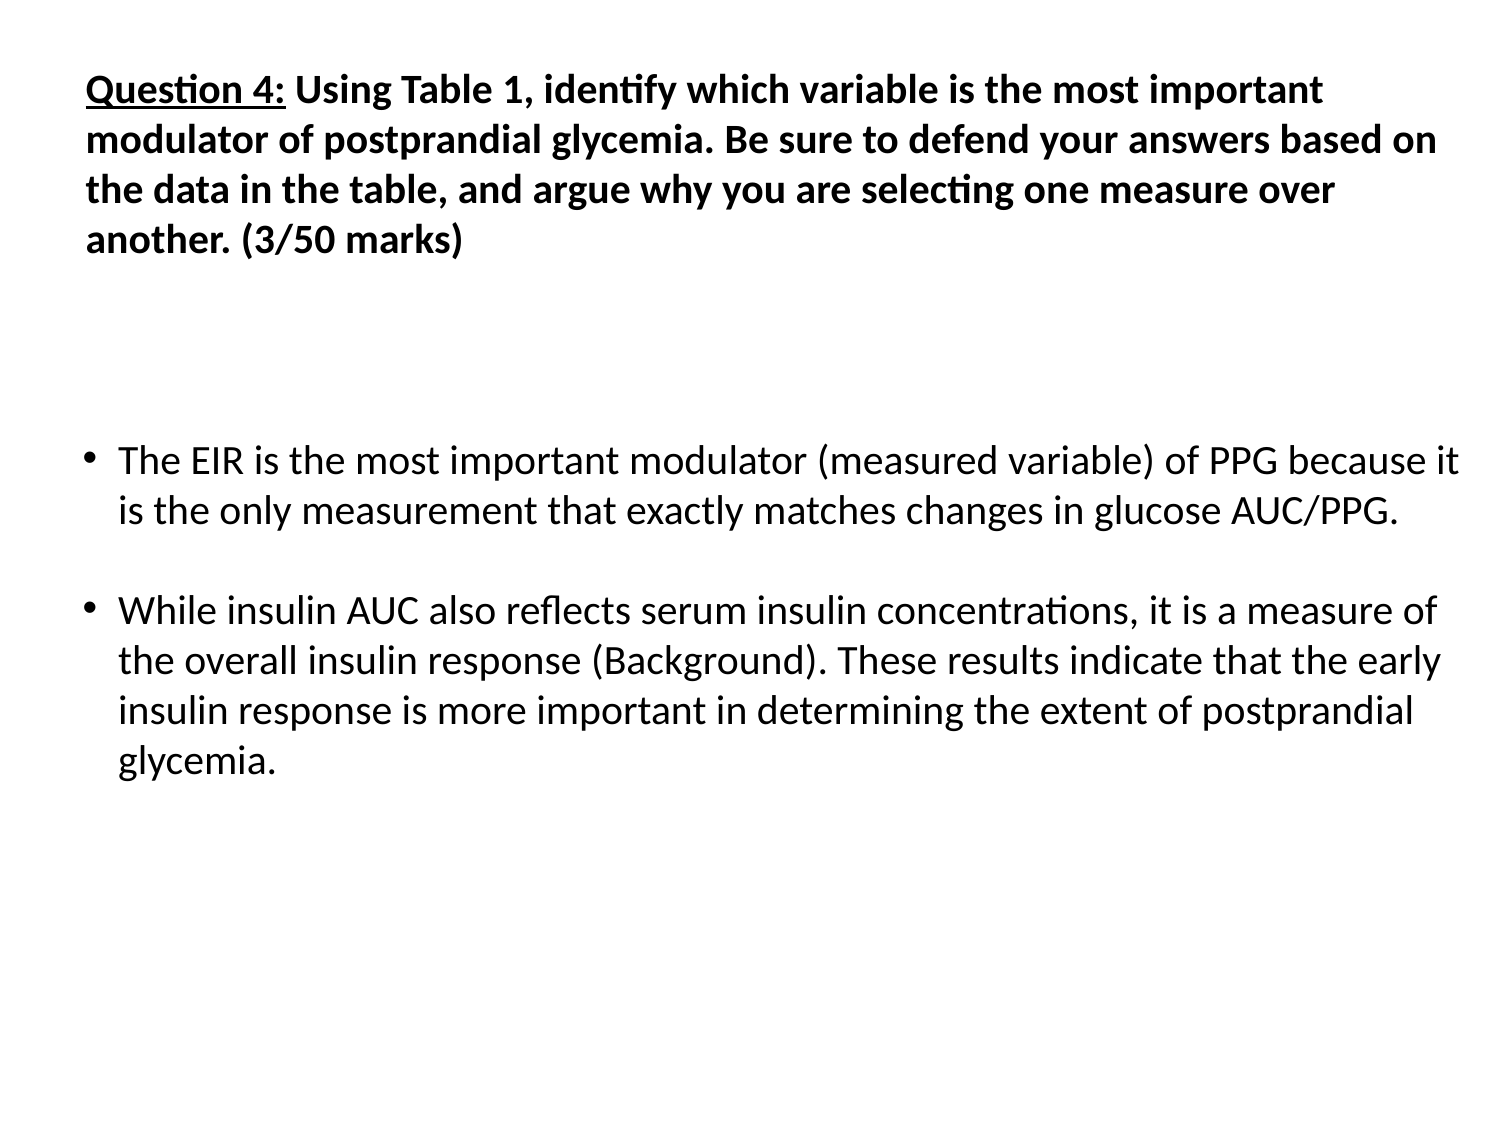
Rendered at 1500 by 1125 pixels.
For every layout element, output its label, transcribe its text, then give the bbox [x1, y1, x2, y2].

text_box Question 4: Using Table 1, identify which variable is the most important modulator of postprandial glycemia. Be sure to defend your answers based on the data in the table, and argue why you are selecting one measure over another. (3/50 marks) [70, 54, 1489, 319]
text_box The EIR is the most important modulator (measured variable) of PPG because it is the only measurement that exactly matches changes in glucose AUC/PPG. While insulin AUC also reflects serum insulin concentrations, it is a measure of the overall insulin response (Background). These results indicate that the early insulin response is more important in determining the extent of postprandial glycemia. [67, 380, 1481, 895]
